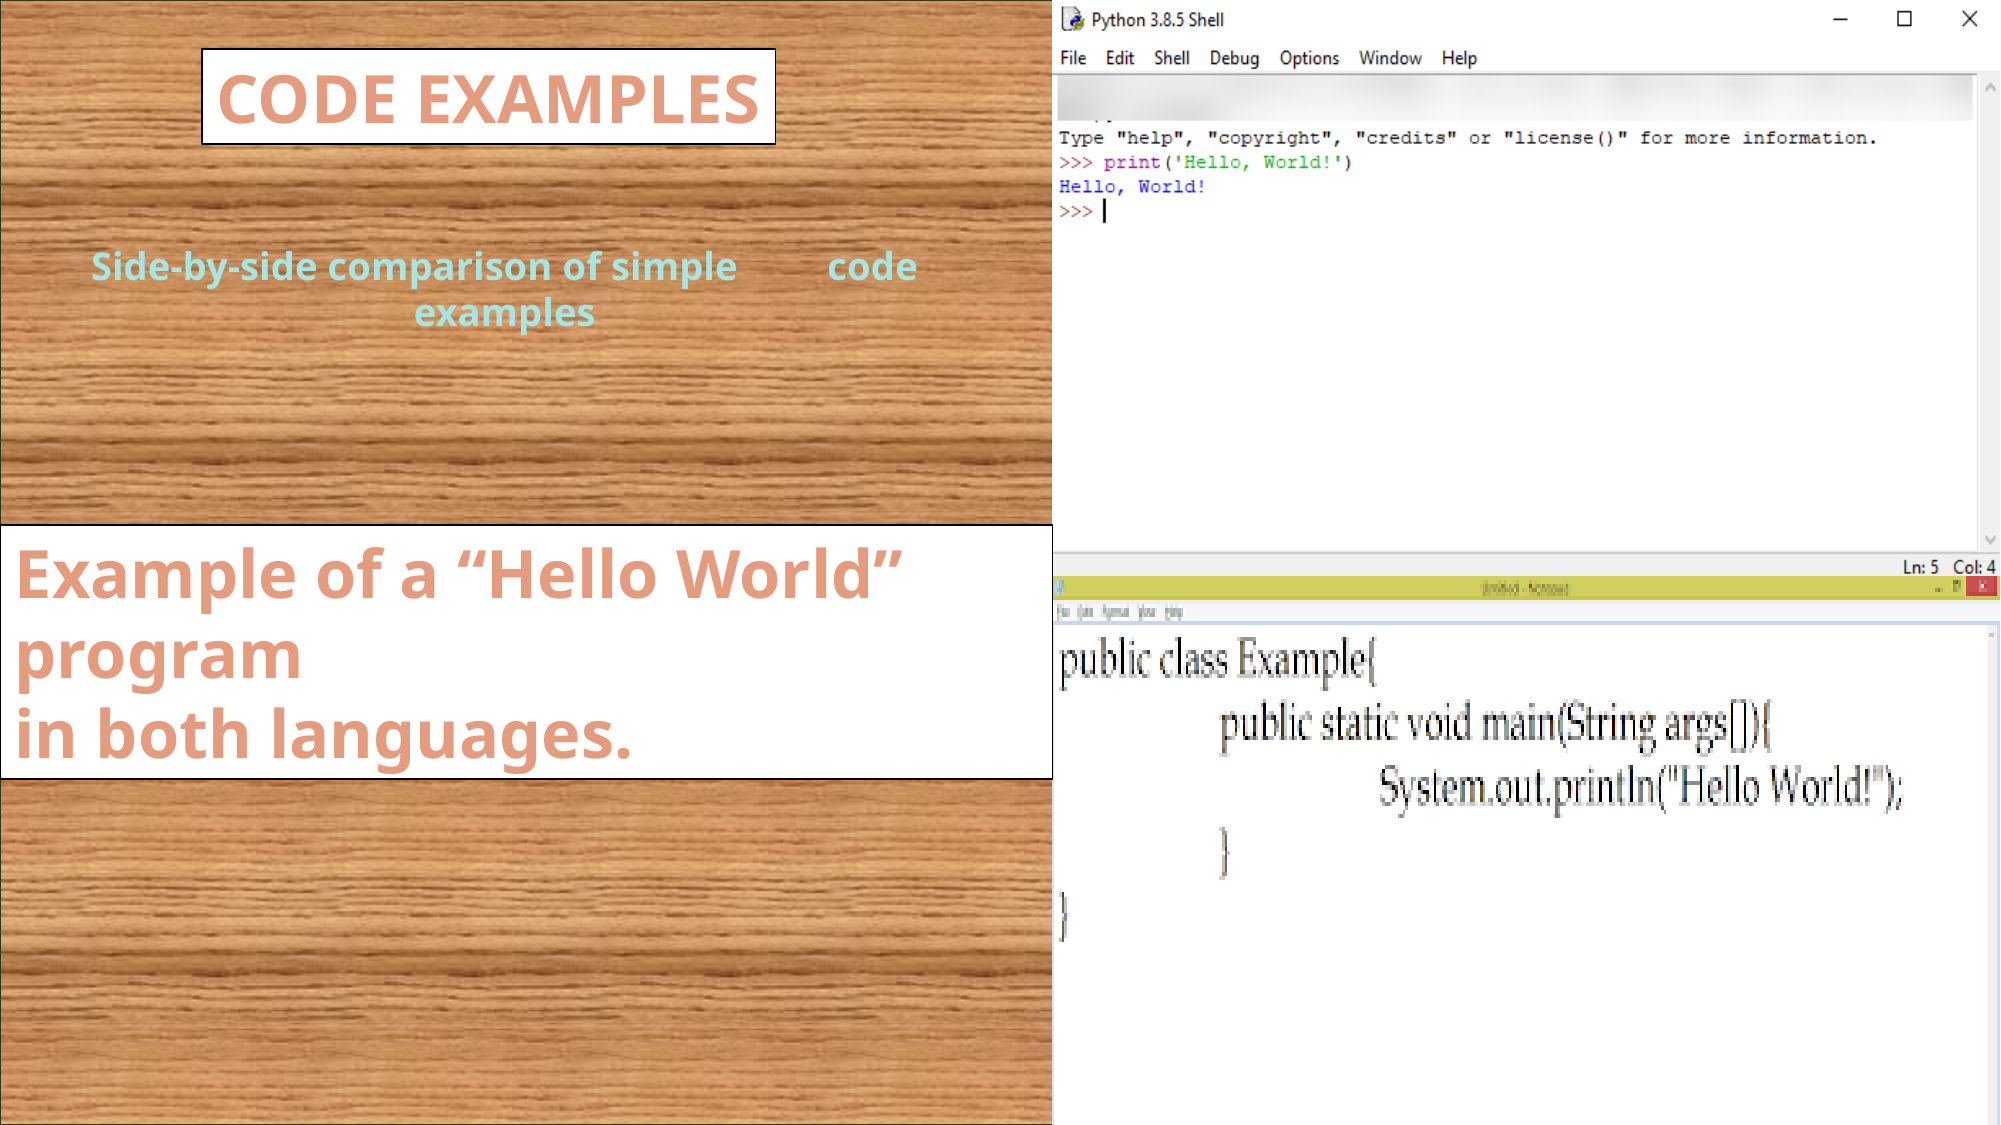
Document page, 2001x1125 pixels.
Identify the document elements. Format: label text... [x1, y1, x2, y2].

picture [1052, 0, 2000, 1125]
text_box CODE EXAMPLES [201, 48, 776, 145]
text_box Example of a “Hello World” program in both languages. [0, 524, 1052, 780]
text_box [0, 780, 1052, 1125]
title Side-by-side comparison of simple code examples [24, 234, 1000, 342]
text_box [0, 0, 1052, 524]
